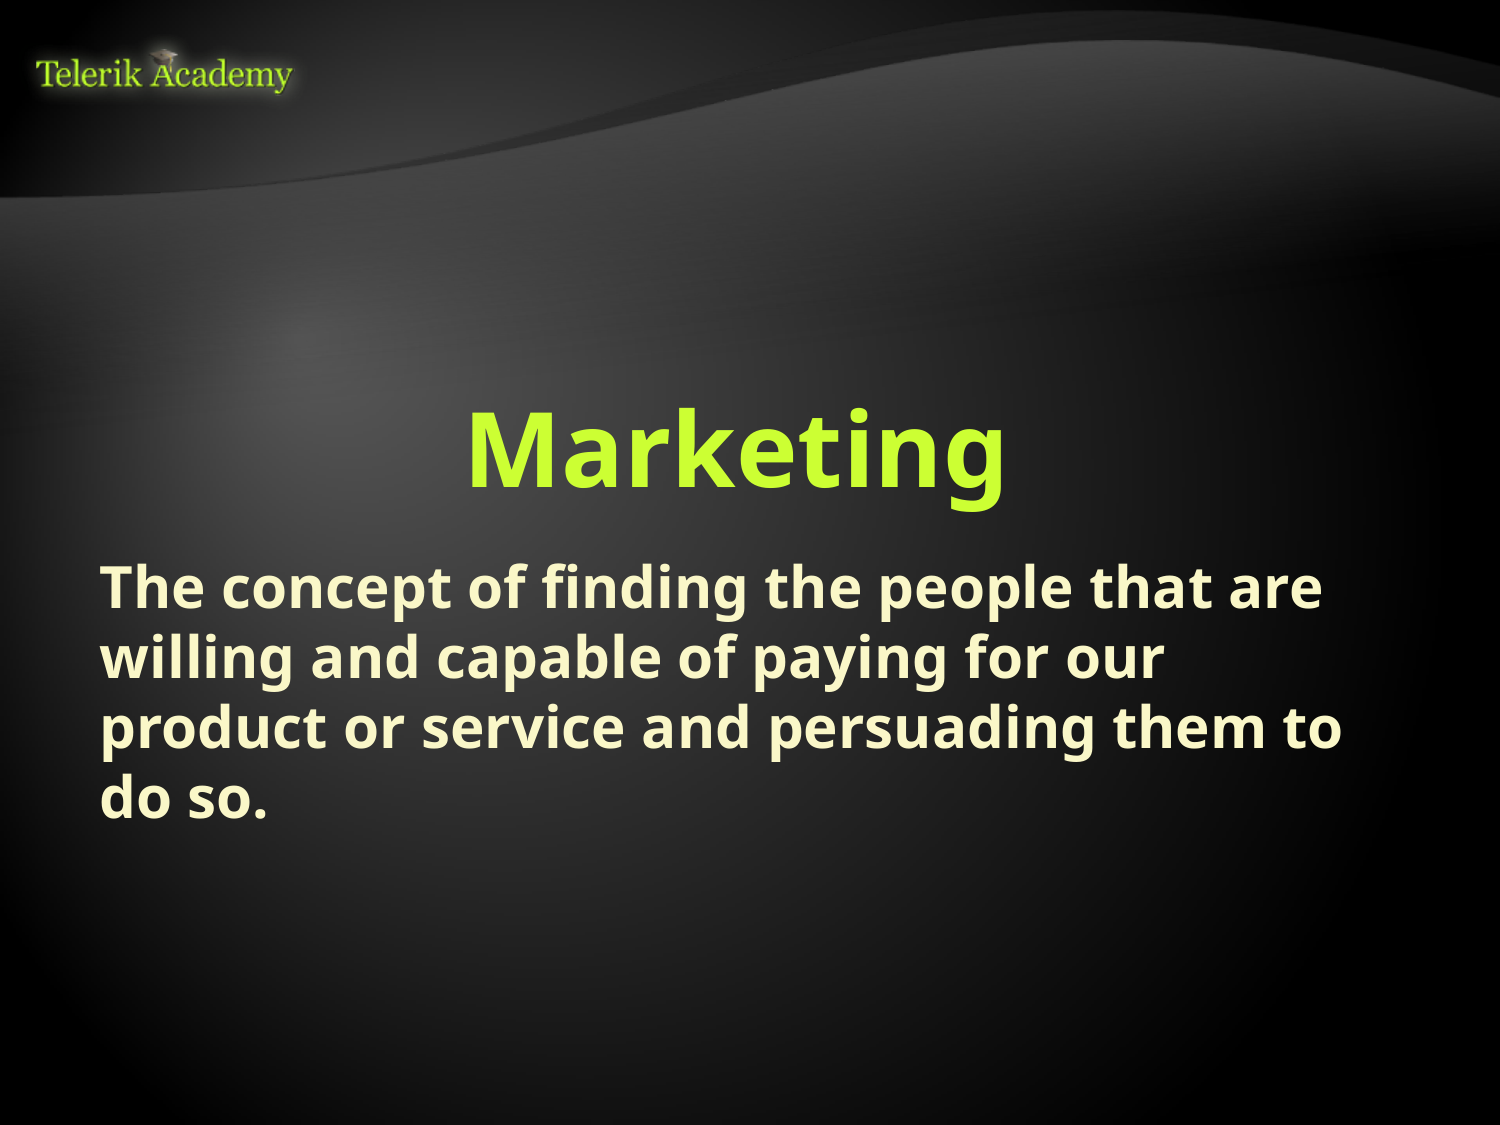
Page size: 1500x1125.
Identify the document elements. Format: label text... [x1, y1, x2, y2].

picture [0, 0, 1500, 1125]
title Marketing [99, 324, 1400, 575]
subtitle The concept of finding the people that are willing and capable of paying for our product or service and persuading them to do so. [99, 575, 1400, 806]
